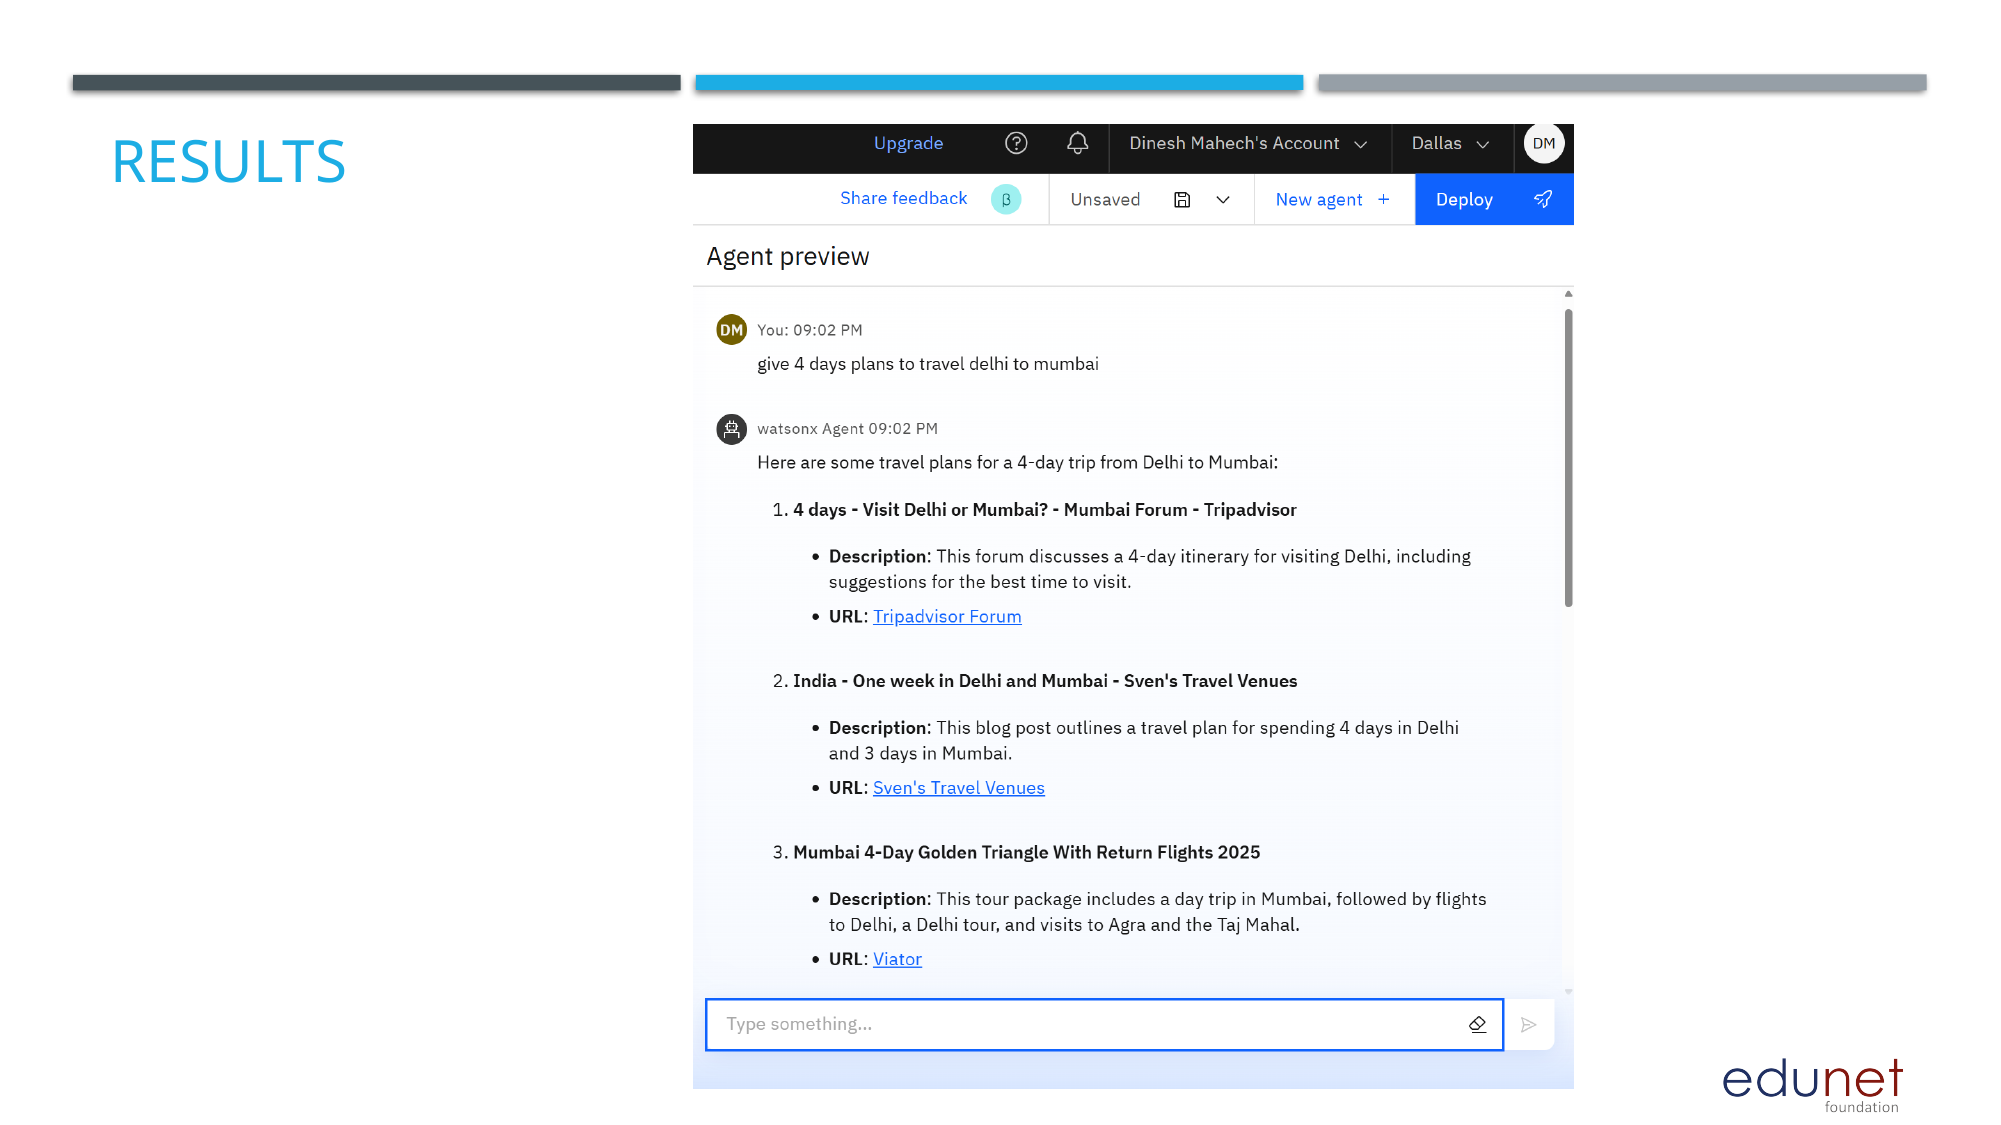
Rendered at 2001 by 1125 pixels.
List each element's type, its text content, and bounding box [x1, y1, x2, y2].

title Results [95, 115, 1905, 203]
picture [692, 123, 1574, 1090]
picture [1719, 1056, 1905, 1116]
